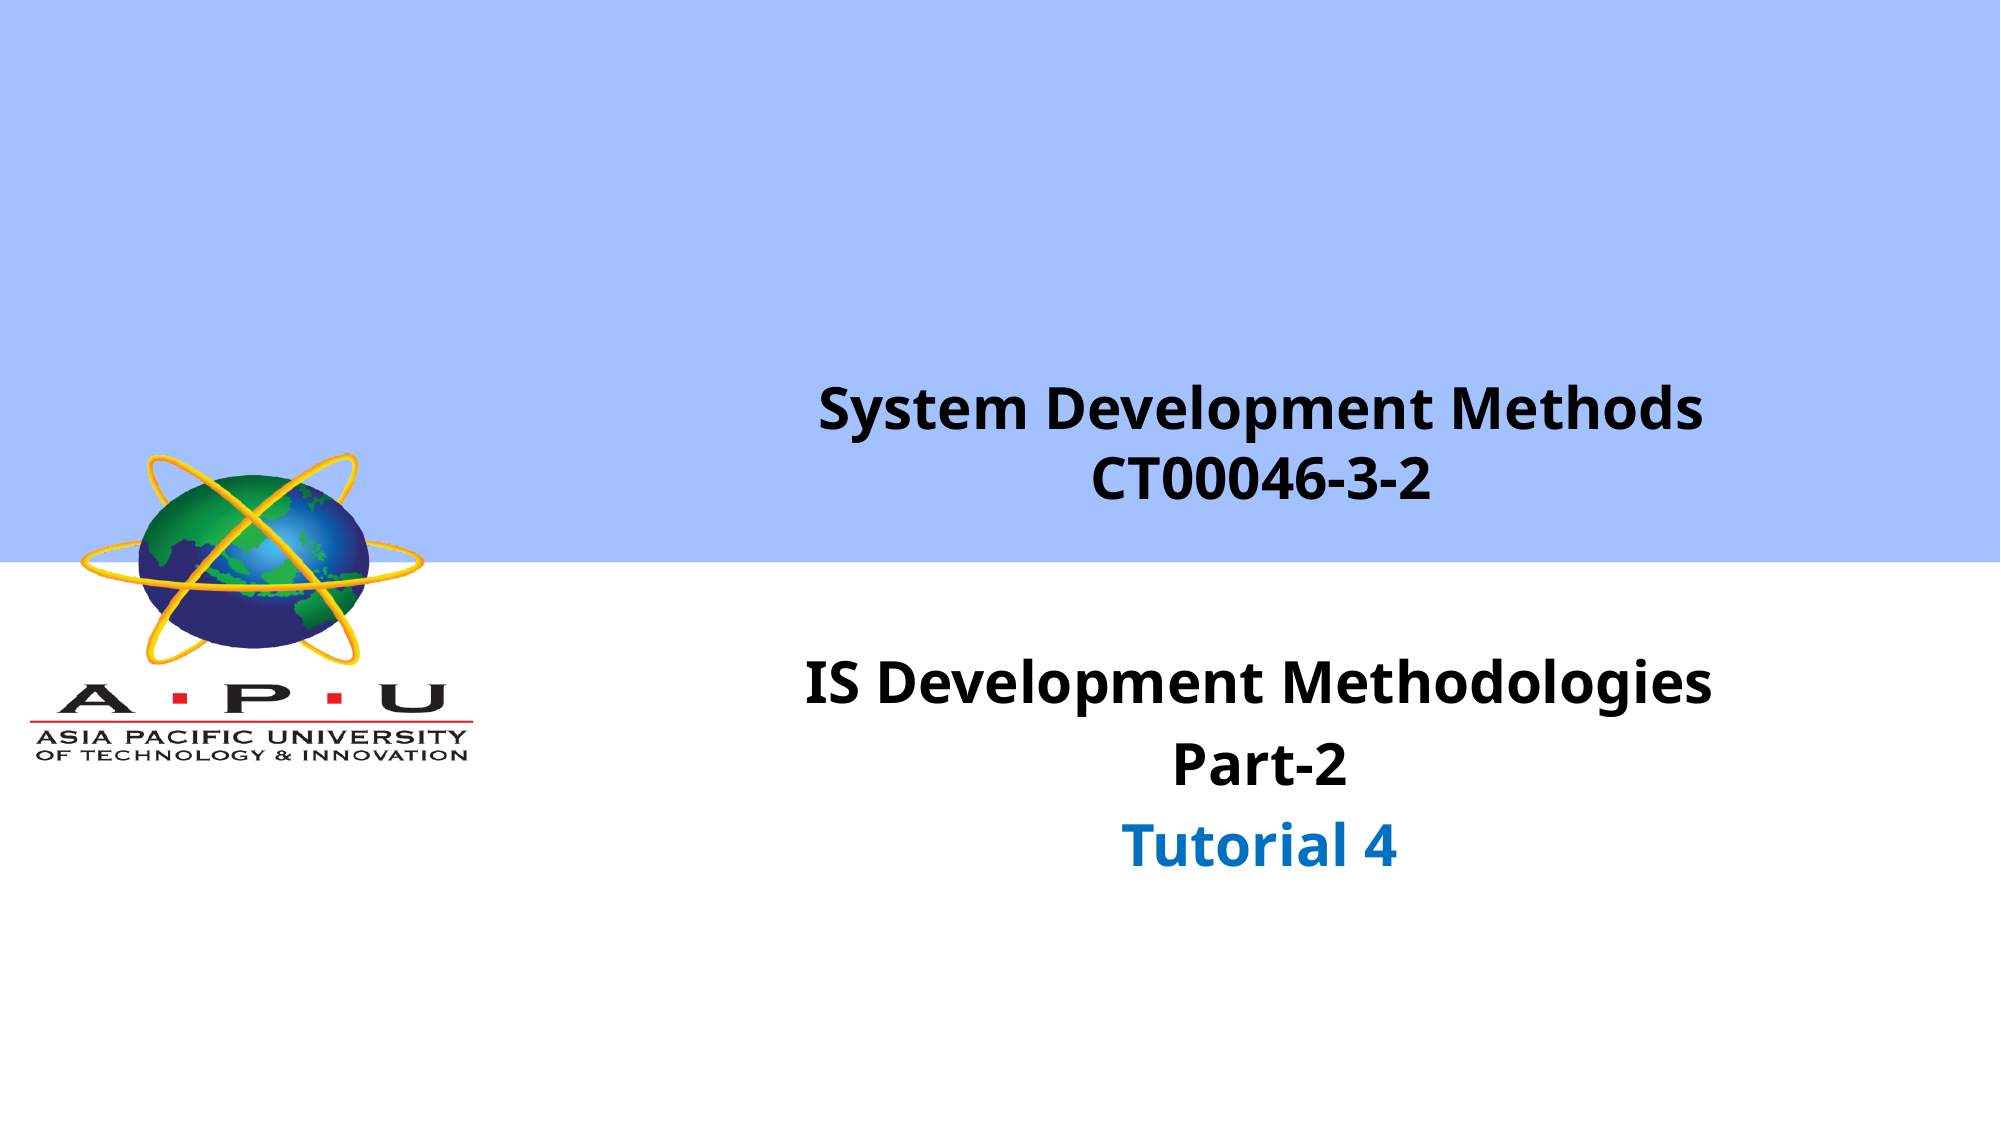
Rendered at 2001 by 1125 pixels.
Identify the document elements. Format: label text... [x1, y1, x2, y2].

picture [0, 412, 529, 805]
subtitle IS Development Methodologies Part-2 Tutorial 4 [519, 637, 2000, 926]
title System Development Methods CT00046-3-2 [522, 320, 2000, 562]
